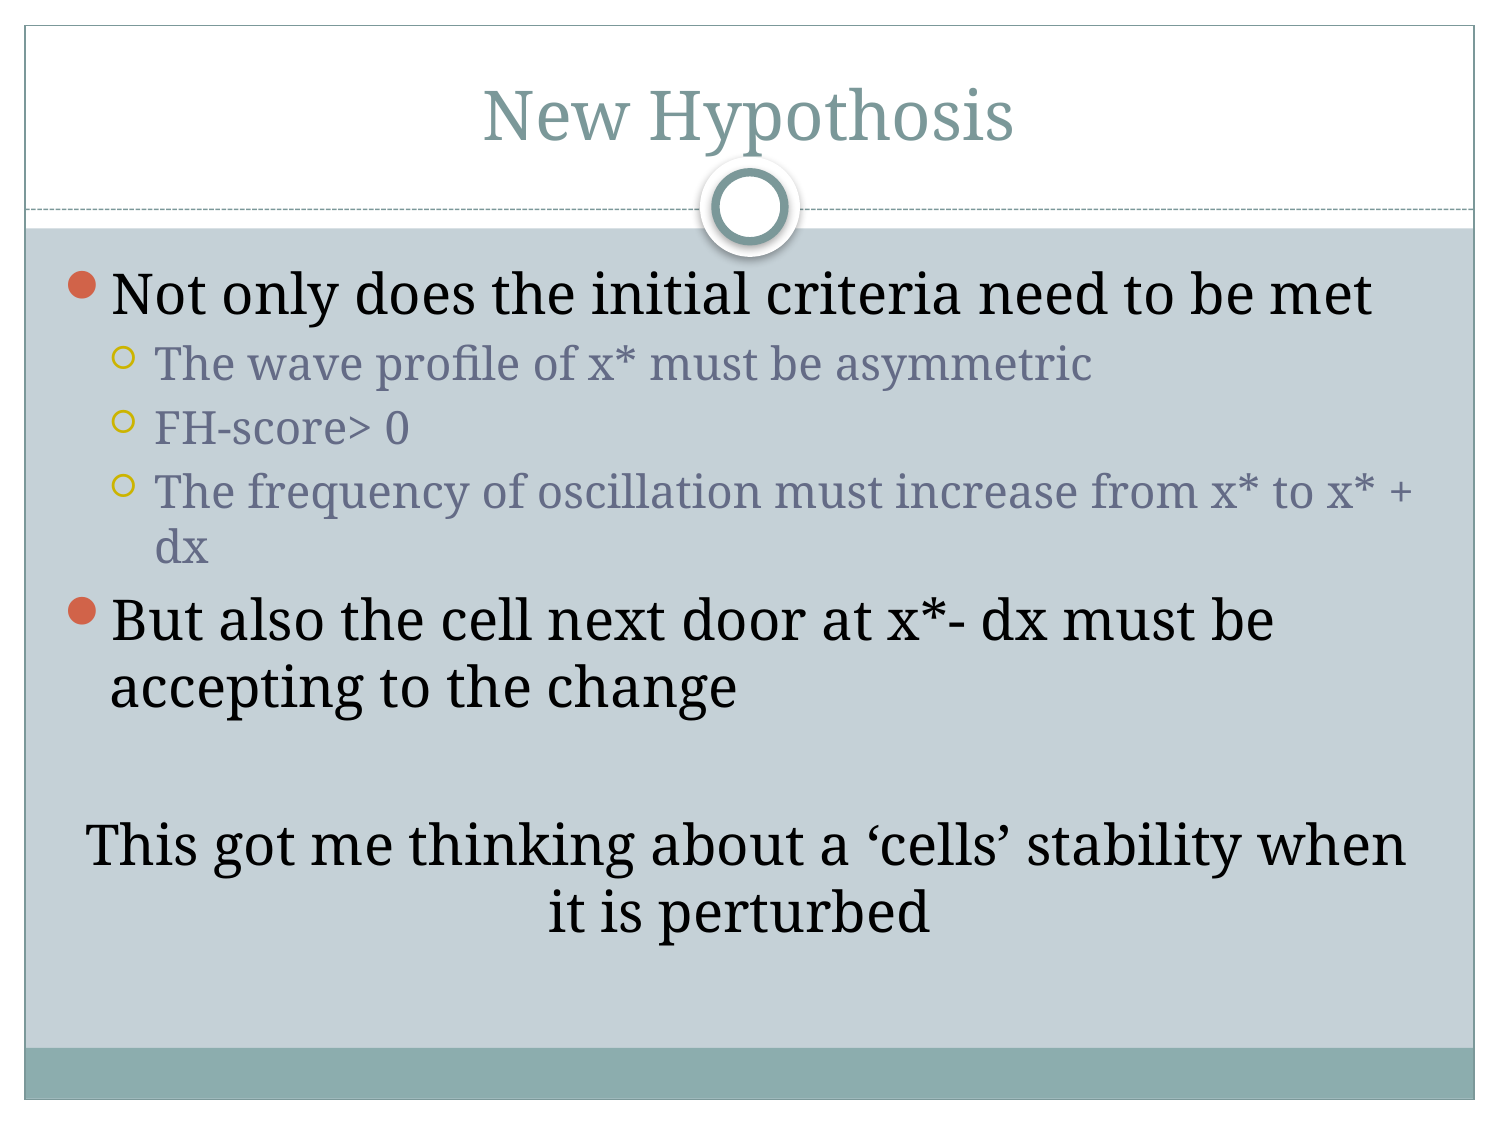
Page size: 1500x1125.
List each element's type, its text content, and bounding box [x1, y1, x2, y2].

title New Hypothosis [49, 37, 1450, 162]
list Not only does the initial criteria need to be met The wave profile of x* must be asymmetric FH-score> 0 The frequency of oscillation must increase from x* to x* + dx But also the cell next door at x*- dx must be accepting to the change This got me thinking about a ‘cells’ stability when it is perturbed [49, 250, 1445, 1001]
